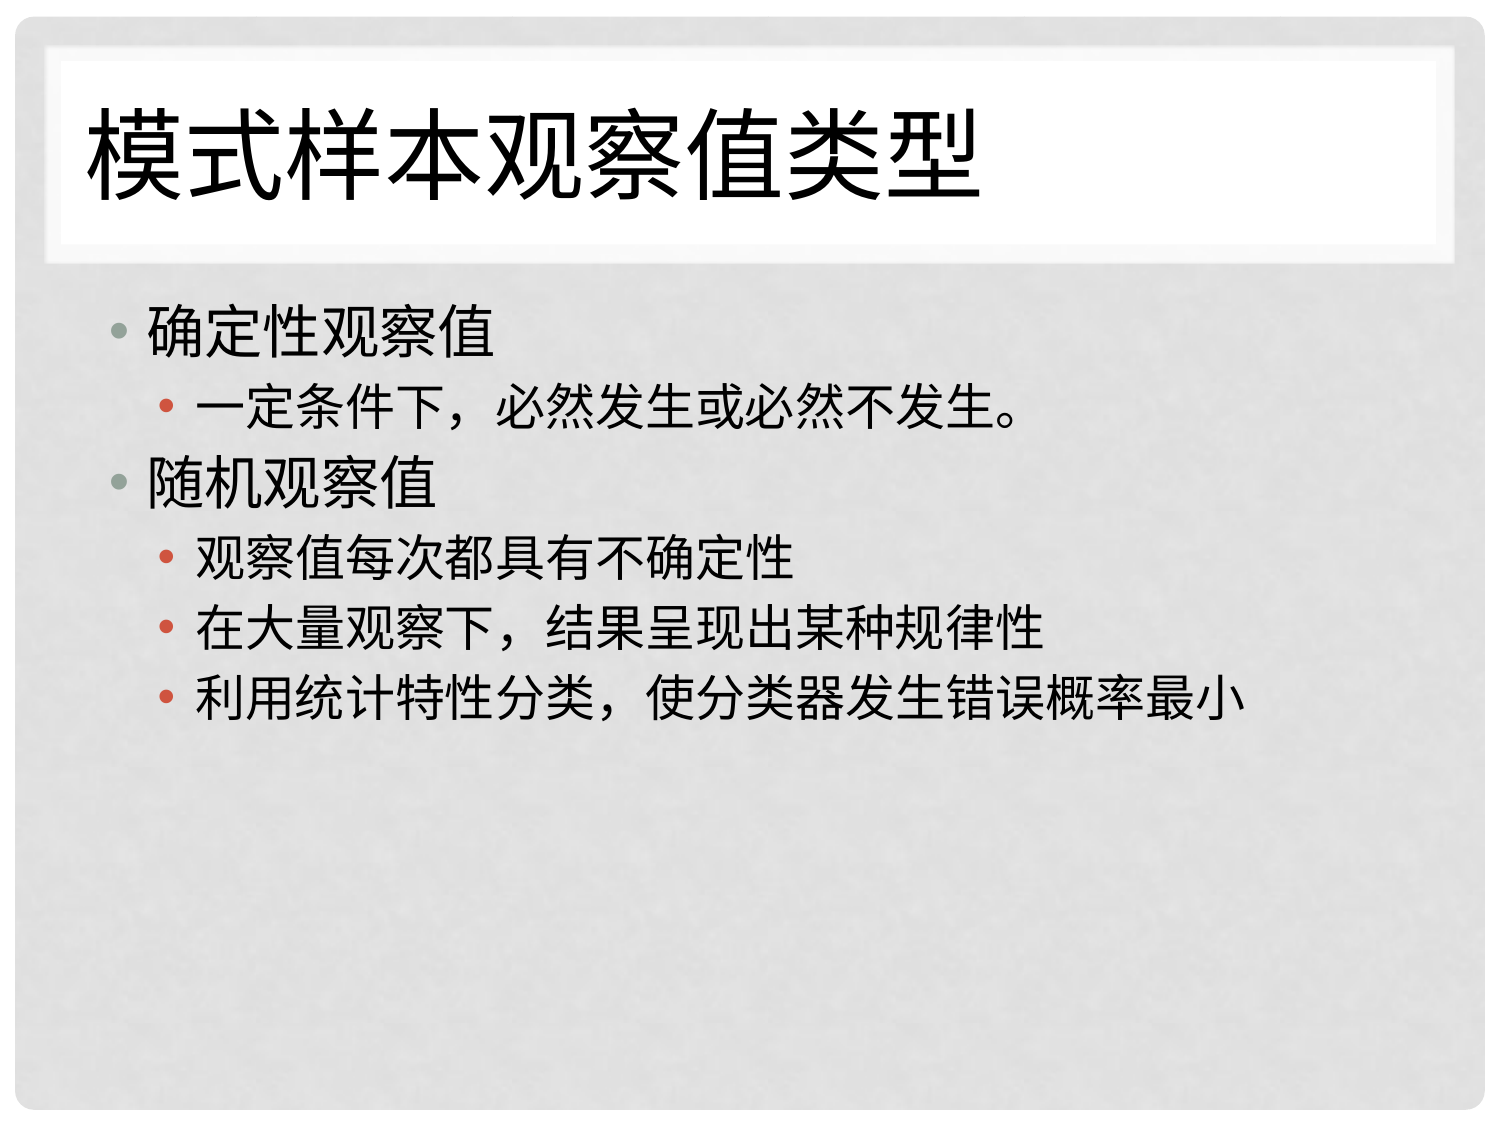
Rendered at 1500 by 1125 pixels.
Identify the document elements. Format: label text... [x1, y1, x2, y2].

title 模式样本观察值类型 [69, 66, 1425, 238]
list 确定性观察值 一定条件下，必然发生或必然不发生。 随机观察值 观察值每次都具有不确定性 在大量观察下，结果呈现出某种规律性 利用统计特性分类，使分类器发生错误概率最小 [75, 287, 1425, 1005]
